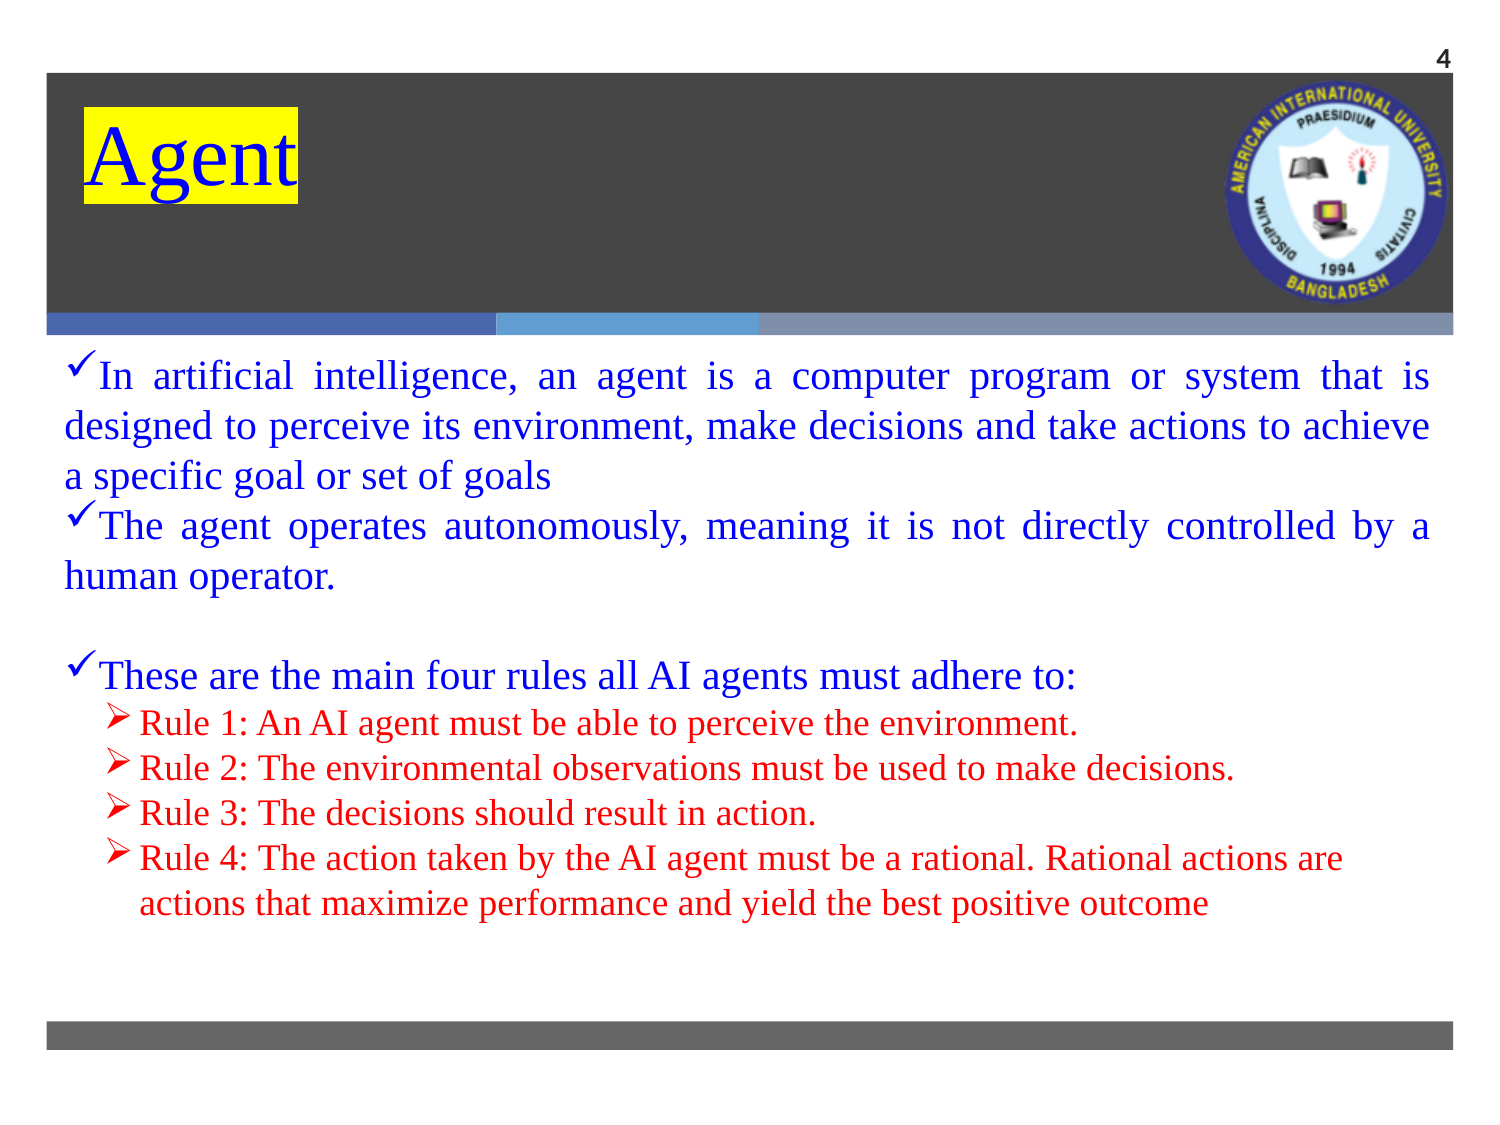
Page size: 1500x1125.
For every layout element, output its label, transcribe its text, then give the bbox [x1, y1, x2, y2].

picture [1220, 75, 1454, 310]
slide_number 4 [1362, 27, 1466, 87]
text_box In artificial intelligence, an agent is a computer program or system that is designed to perceive its environment, make decisions and take actions to achieve a specific goal or set of goals The agent operates autonomously, meaning it is not directly controlled by a human operator. These are the main four rules all AI agents must adhere to: Rule 1: An AI agent must be able to perceive the environment. Rule 2: The environmental observations must be used to make decisions. Rule 3: The decisions should result in action. Rule 4: The action taken by the AI agent must be a rational. Rational actions are actions that maximize performance and yield the best positive outcome [49, 340, 1447, 931]
text_box Agent [69, 77, 1351, 210]
